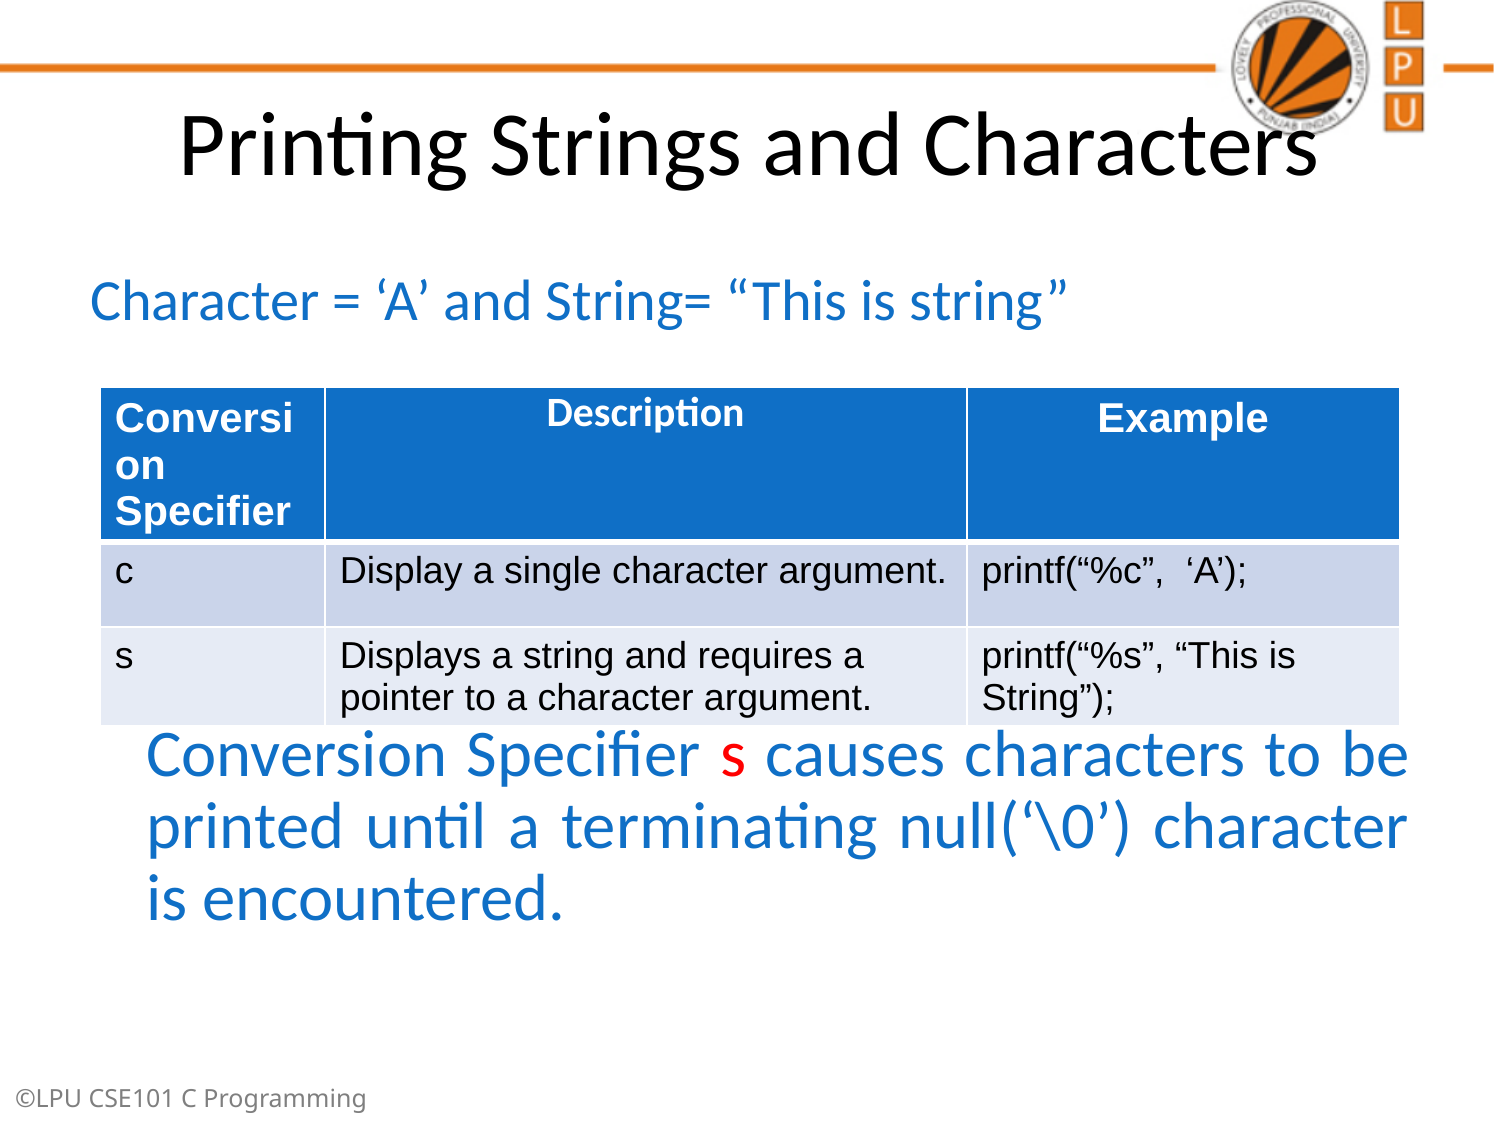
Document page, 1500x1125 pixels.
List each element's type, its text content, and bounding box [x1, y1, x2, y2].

table_cell Displays a string and requires a pointer to a character argument. [326, 628, 966, 725]
list Character = ‘A’ and String= “This is string” Conversion Specifier s causes characters to be printed until a terminating null(‘\0’) character is encountered. [75, 262, 1425, 1005]
table_cell printf(“%s”, “This is String”); [968, 628, 1399, 725]
table_cell s [101, 628, 324, 725]
table_header Example [968, 388, 1399, 539]
table_cell Display a single character argument. [326, 545, 966, 626]
table_header Description [326, 388, 966, 539]
picture [0, 0, 1497, 155]
table_cell c [101, 545, 324, 626]
table_cell printf(“%c”, ‘A’); [968, 545, 1399, 626]
title Printing Strings and Characters [75, 45, 1425, 233]
table_header Conversion Specifier [101, 388, 324, 539]
